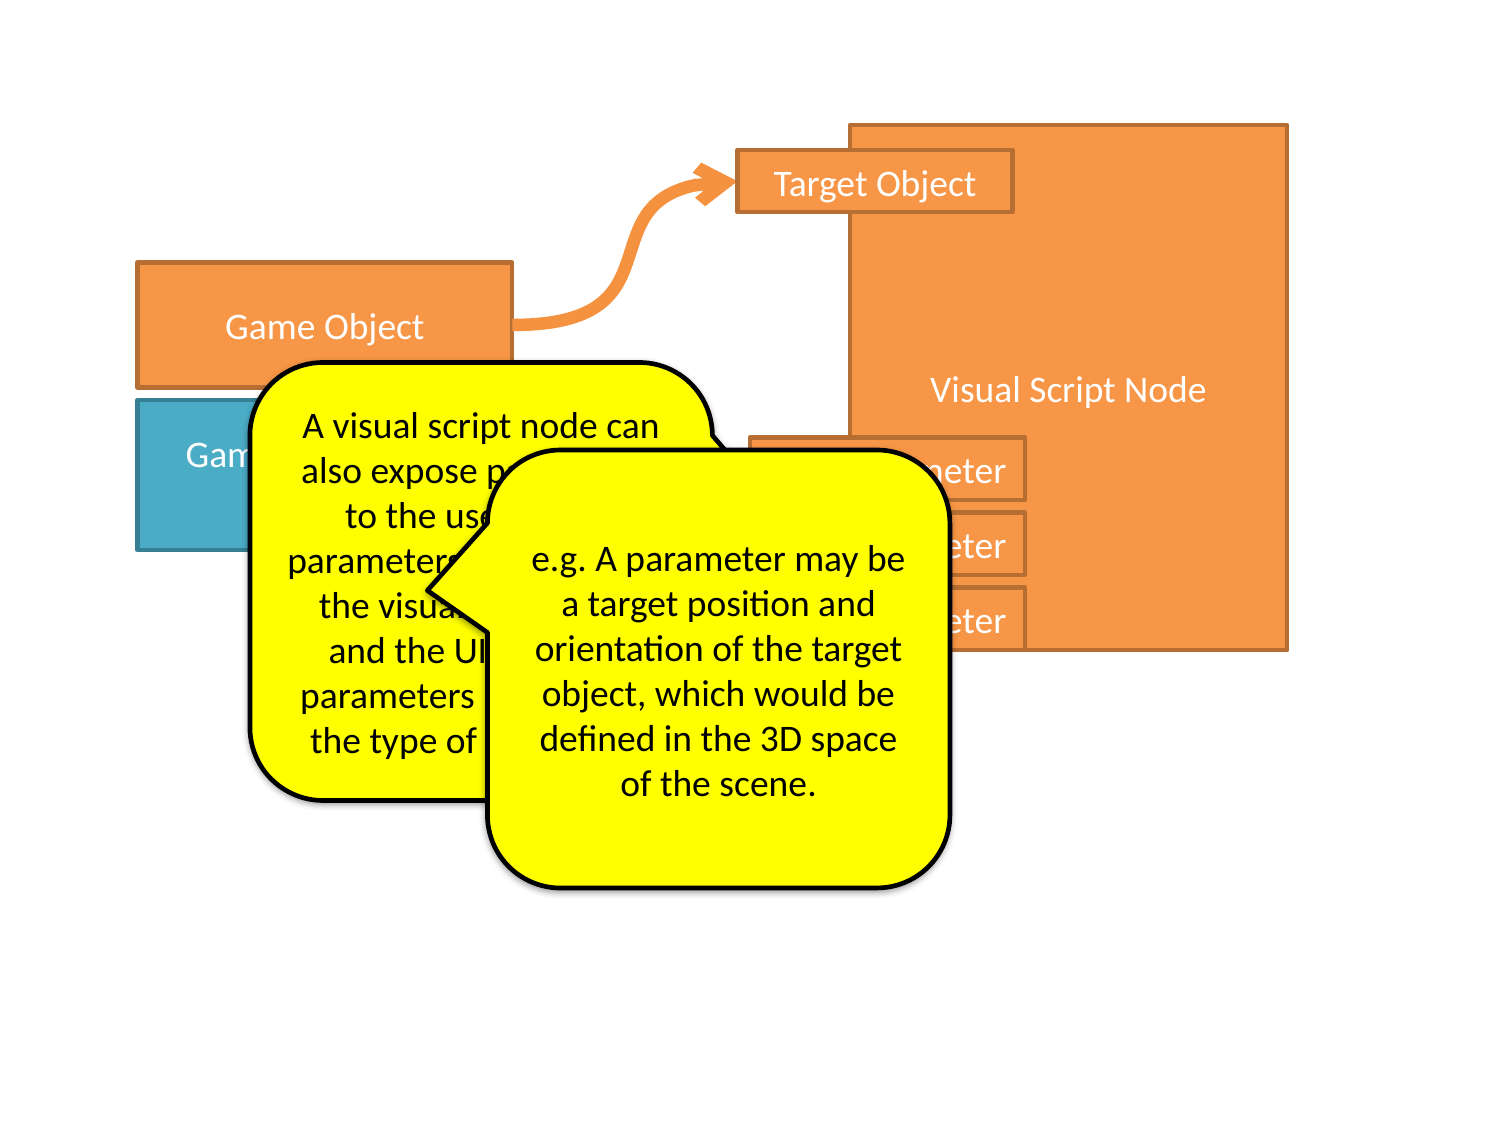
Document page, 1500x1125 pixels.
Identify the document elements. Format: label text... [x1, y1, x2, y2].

text_box Game Object [135, 260, 514, 390]
text_box Visual Script Node [848, 123, 1289, 652]
text_box Game Object Data Definition [135, 398, 255, 552]
text_box Target Object [735, 148, 1015, 214]
text_box User Parameter [955, 585, 1027, 652]
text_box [512, 180, 738, 326]
text_box User Parameter [748, 435, 1027, 502]
text_box A visual script node can also expose parameters to the user. Those parameters are unique to the visual script node and the UI for those parameters is unique to the type of parameter. [249, 361, 724, 802]
text_box User Parameter [953, 510, 1027, 577]
text_box e.g. A parameter may be a target position and orientation of the target object, which would be defined in the 3D space of the scene. [426, 449, 951, 889]
